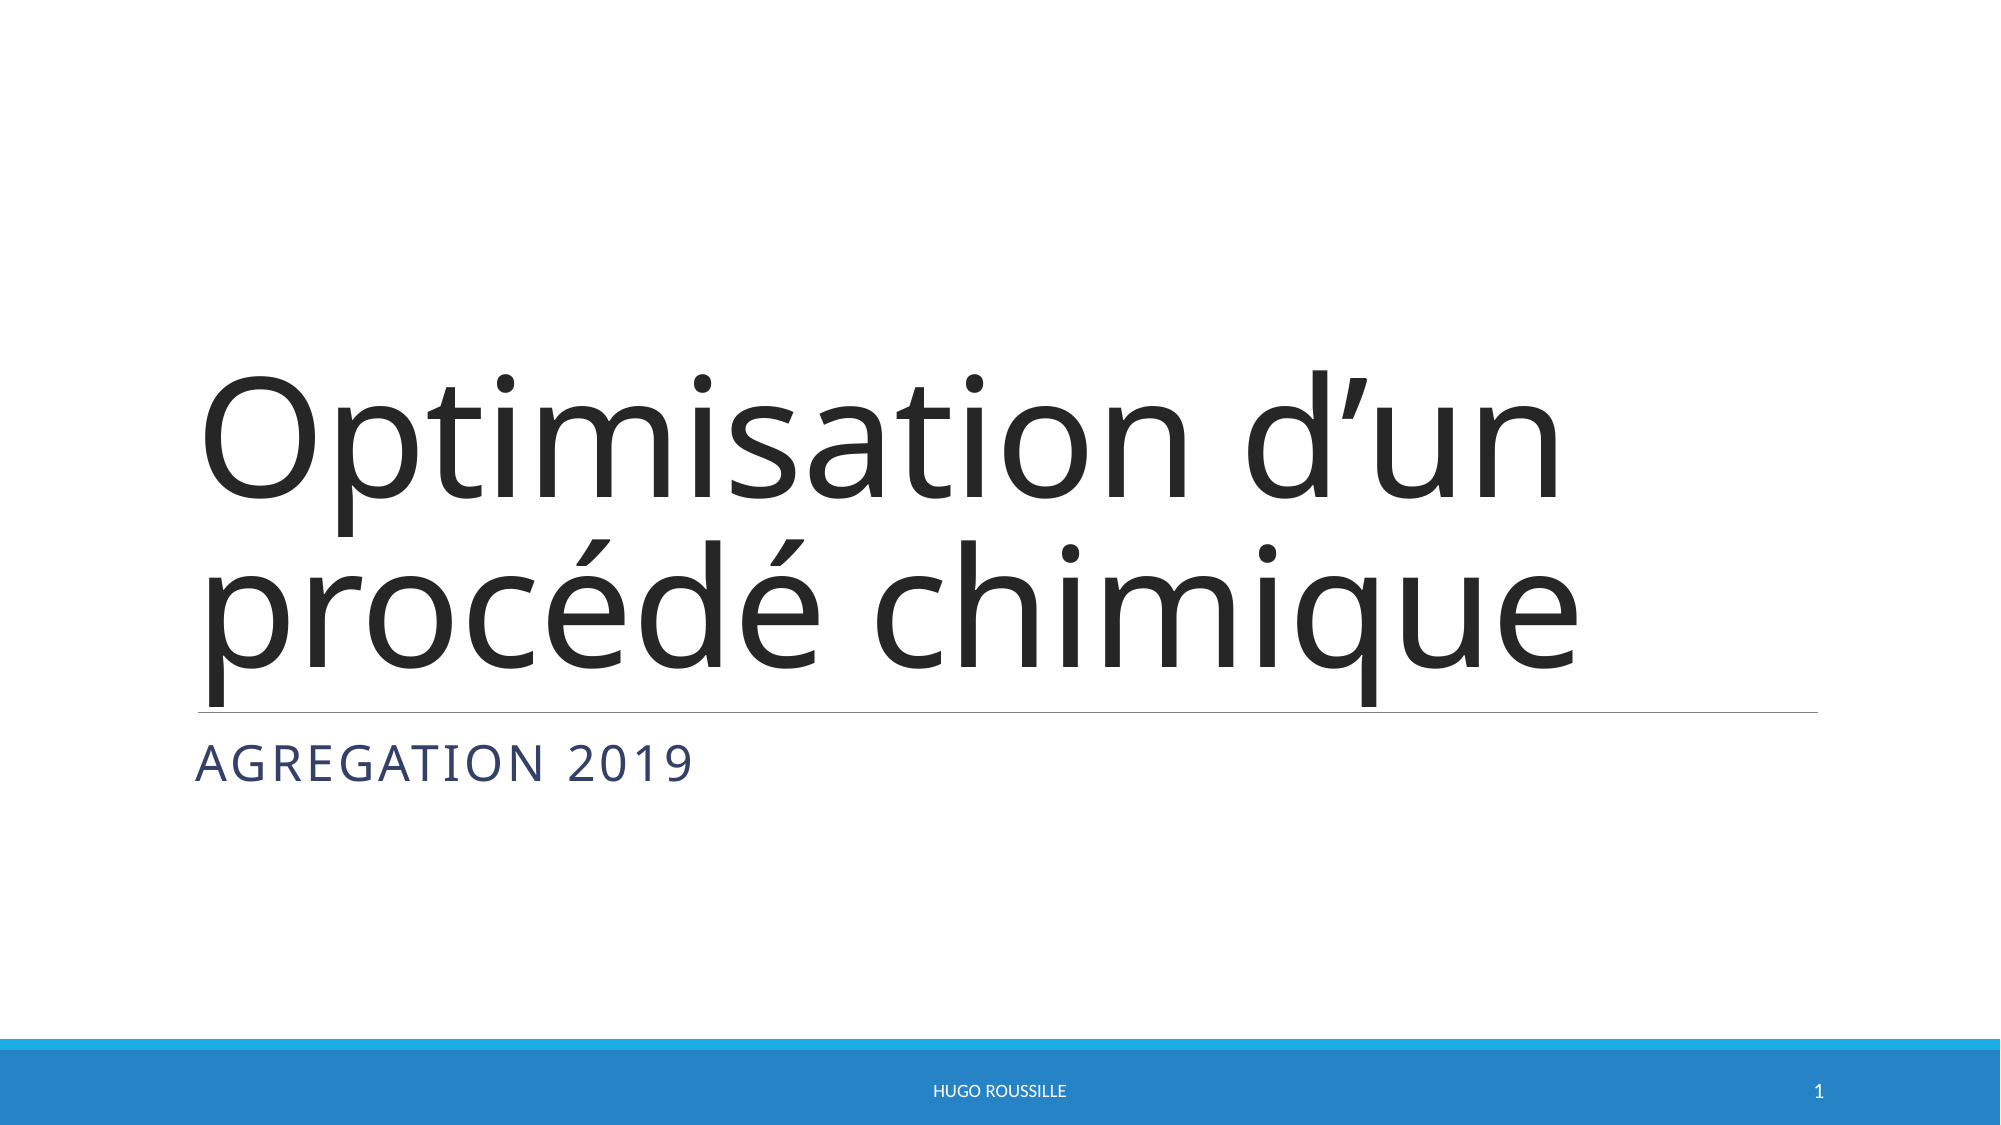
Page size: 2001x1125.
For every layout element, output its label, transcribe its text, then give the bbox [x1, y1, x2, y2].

footer HUGO ROUSSILLE [604, 1059, 1396, 1120]
subtitle AGREGATION 2019 [180, 730, 1831, 919]
title Optimisation d’un procédé chimique [180, 124, 1830, 710]
slide_number 1 [1624, 1059, 1840, 1120]
